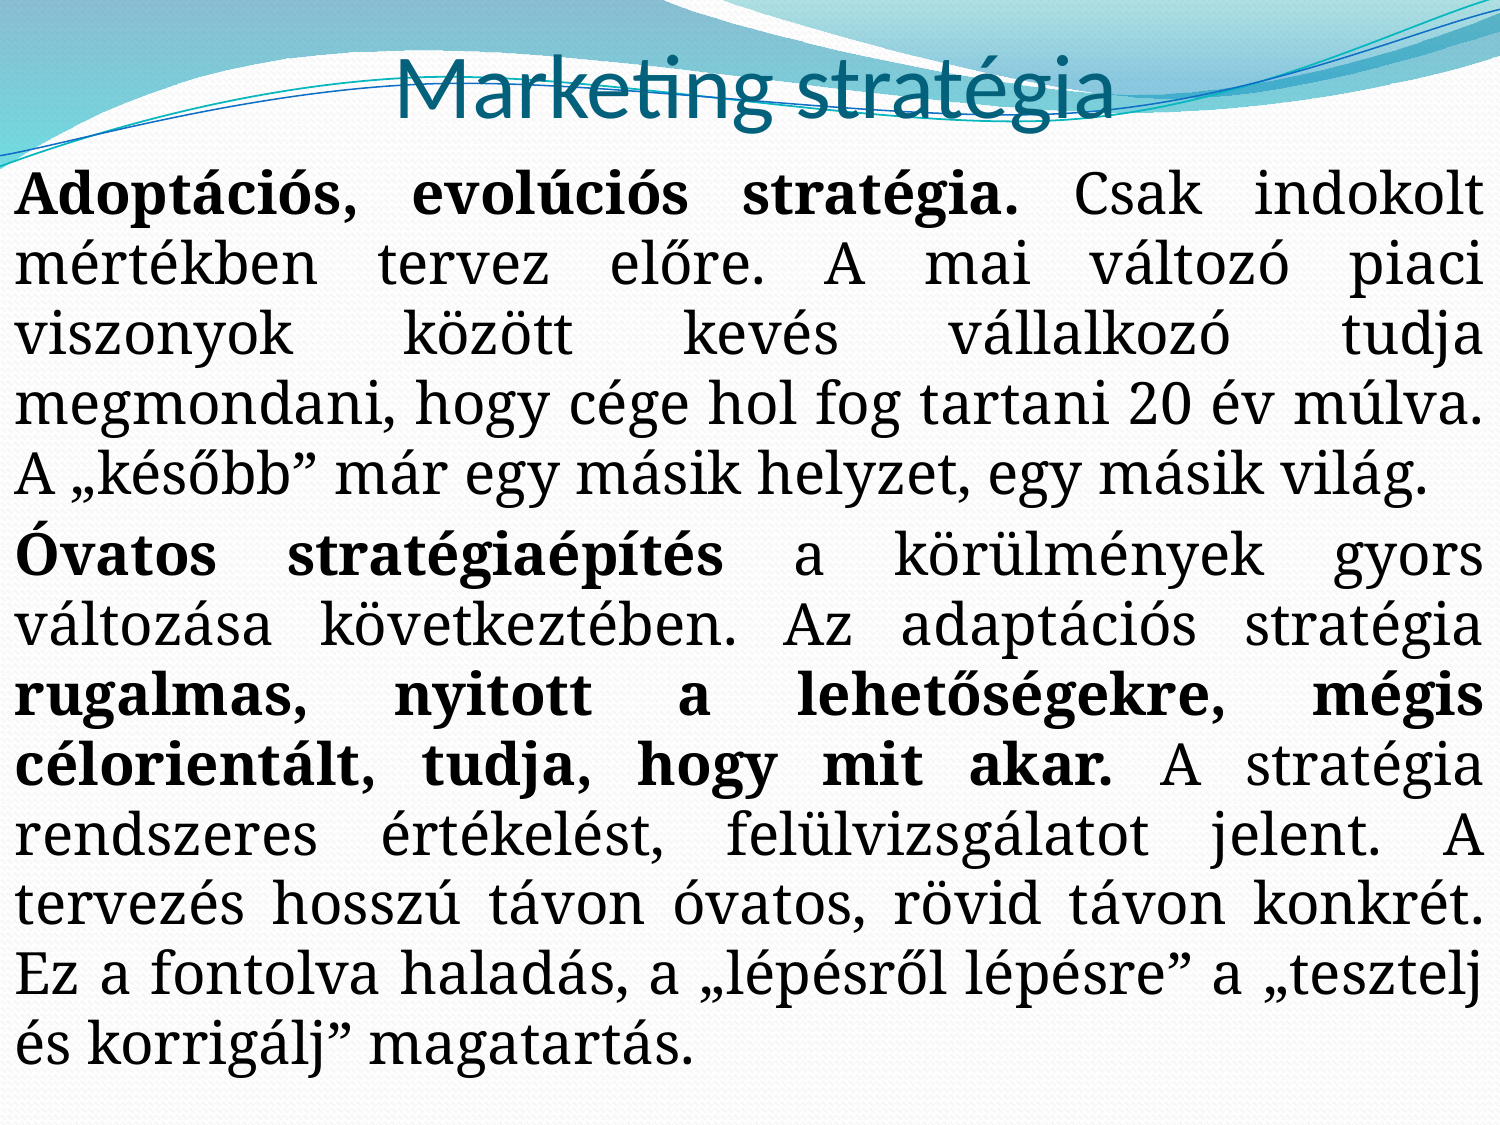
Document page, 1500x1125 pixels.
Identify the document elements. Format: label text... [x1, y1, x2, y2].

list Adoptációs, evolúciós stratégia. Csak indokolt mértékben tervez előre. A mai változó piaci viszonyok között kevés vállalkozó tudja megmondani, hogy cége hol fog tartani 20 év múlva. A „később” már egy másik helyzet, egy másik világ. Óvatos stratégiaépítés a körülmények gyors változása következtében. Az adaptációs stratégia rugalmas, nyitott a lehetőségekre, mégis célorientált, tudja, hogy mit akar. A stratégia rendszeres értékelést, felülvizsgálatot jelent. A tervezés hosszú távon óvatos, rövid távon konkrét. Ez a fontolva haladás, a „lépésről lépésre” a „tesztelj és korrigálj” magatartás. [0, 149, 1500, 1125]
title Marketing stratégia [41, 19, 1471, 138]
